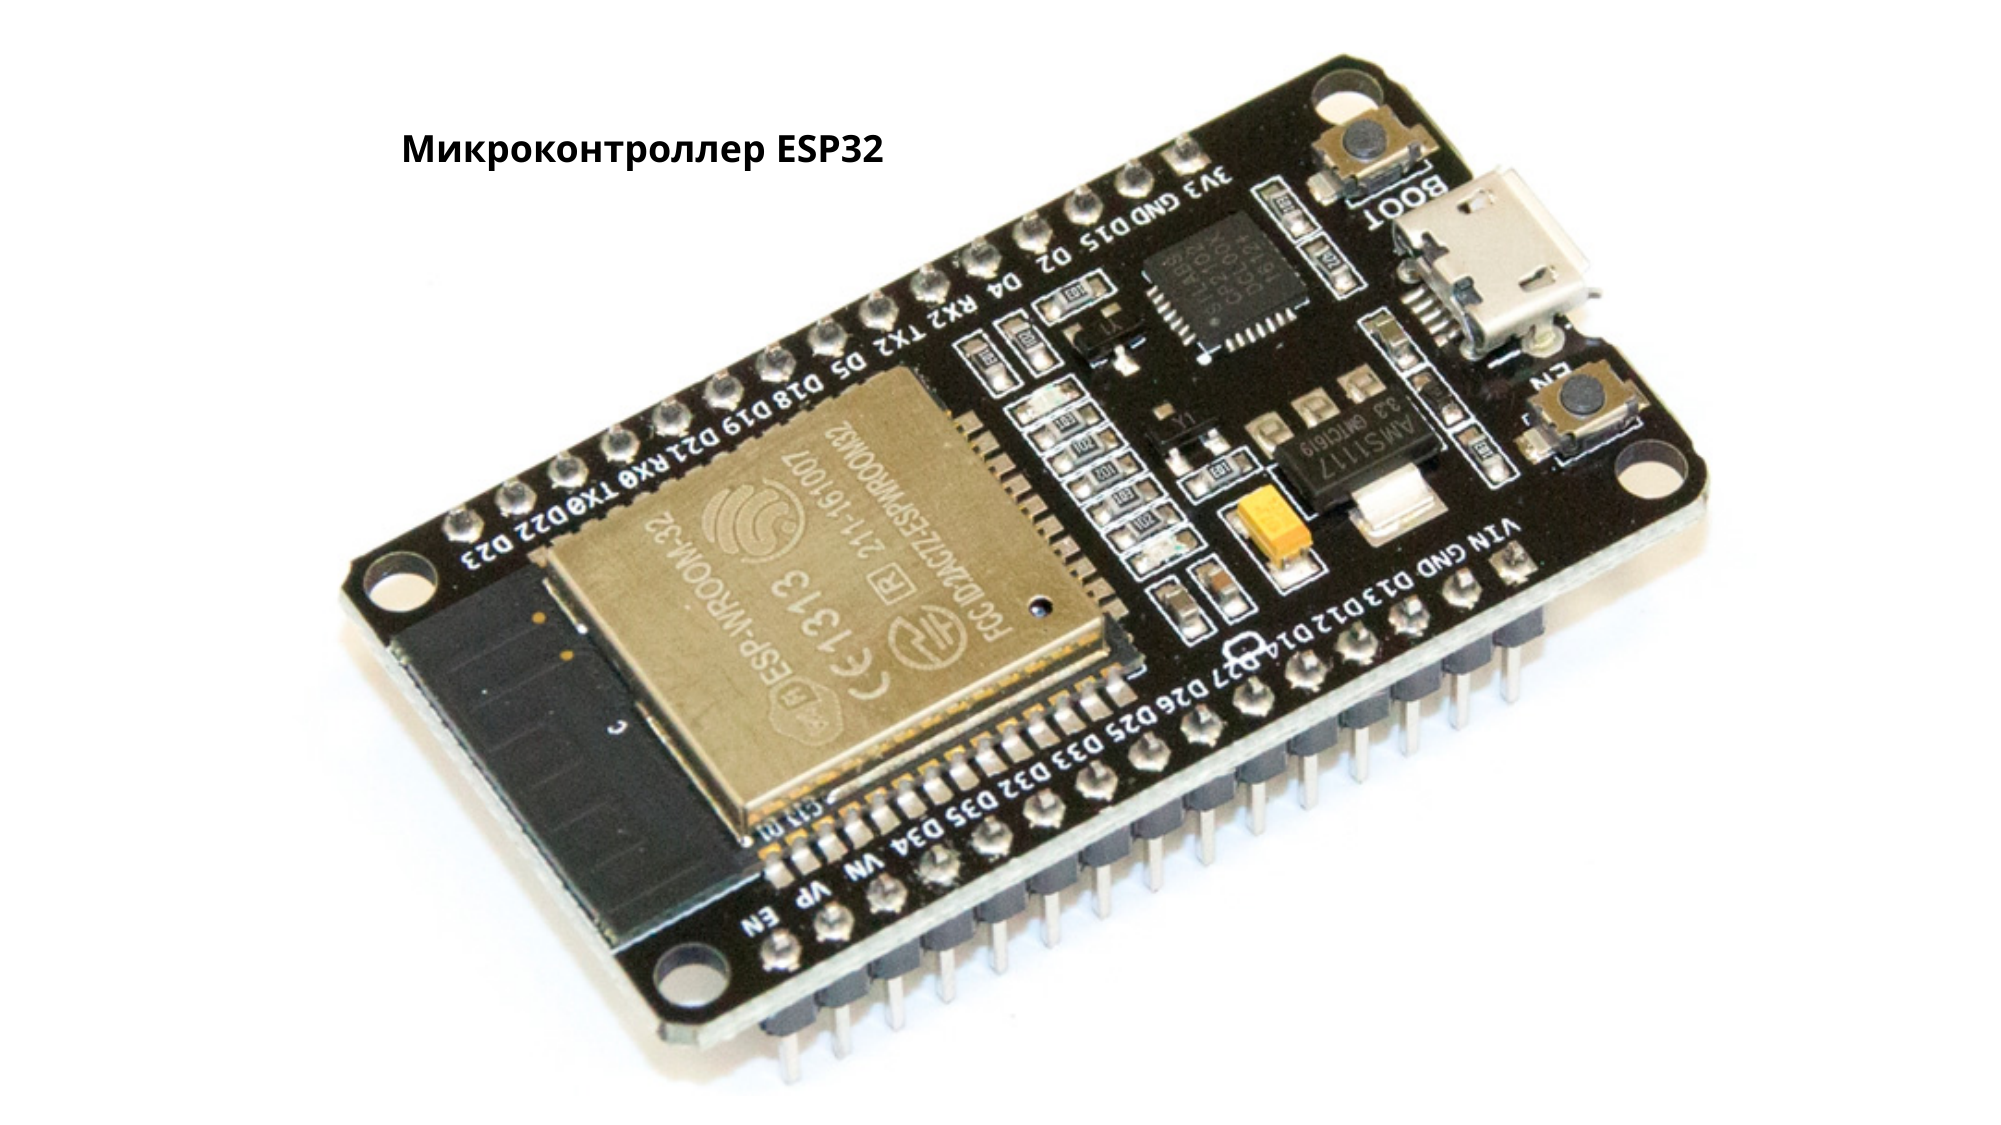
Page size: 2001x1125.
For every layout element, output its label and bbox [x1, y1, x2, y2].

picture [279, 40, 1757, 1096]
